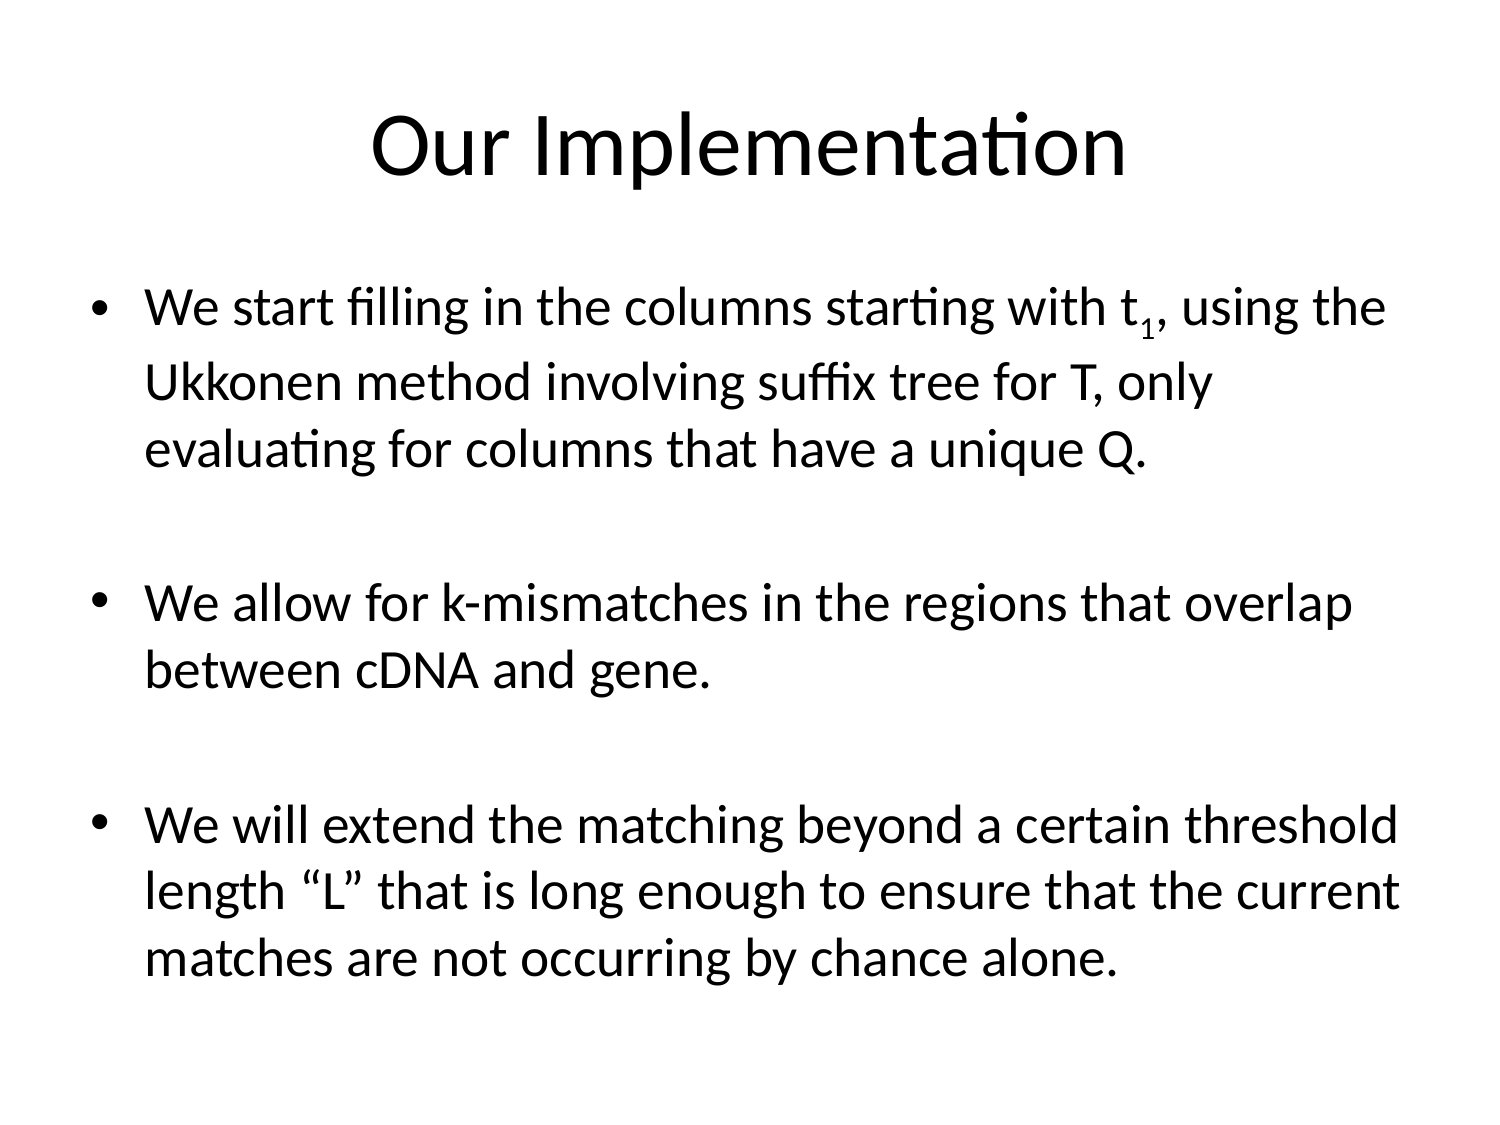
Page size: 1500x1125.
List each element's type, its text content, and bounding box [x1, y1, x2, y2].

list We start filling in the columns starting with t1, using the Ukkonen method involving suffix tree for T, only evaluating for columns that have a unique Q. We allow for k-mismatches in the regions that overlap between cDNA and gene. We will extend the matching beyond a certain threshold length “L” that is long enough to ensure that the current matches are not occurring by chance alone. [75, 262, 1425, 1005]
title Our Implementation [75, 45, 1425, 233]
